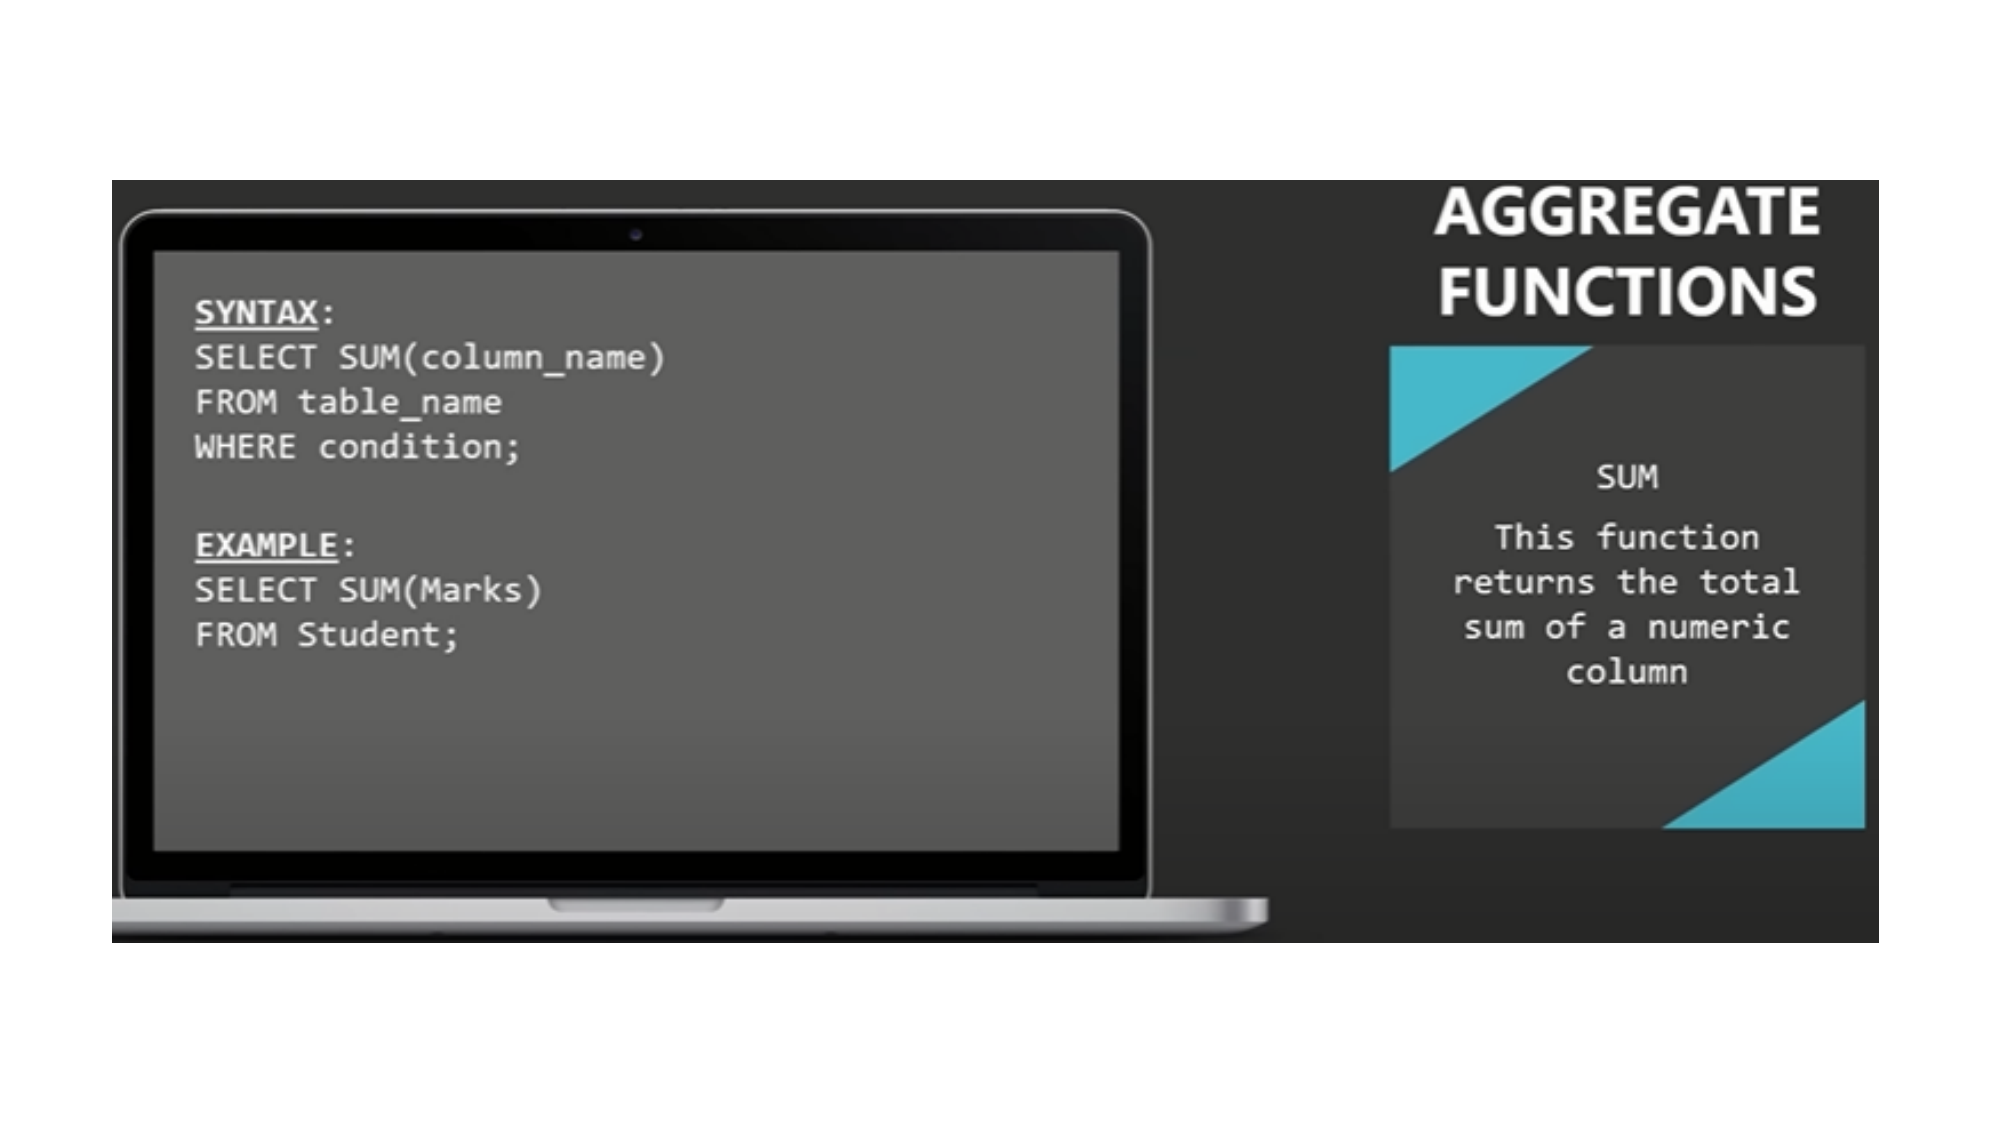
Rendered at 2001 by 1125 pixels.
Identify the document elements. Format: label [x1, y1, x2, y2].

picture [112, 180, 1879, 944]
